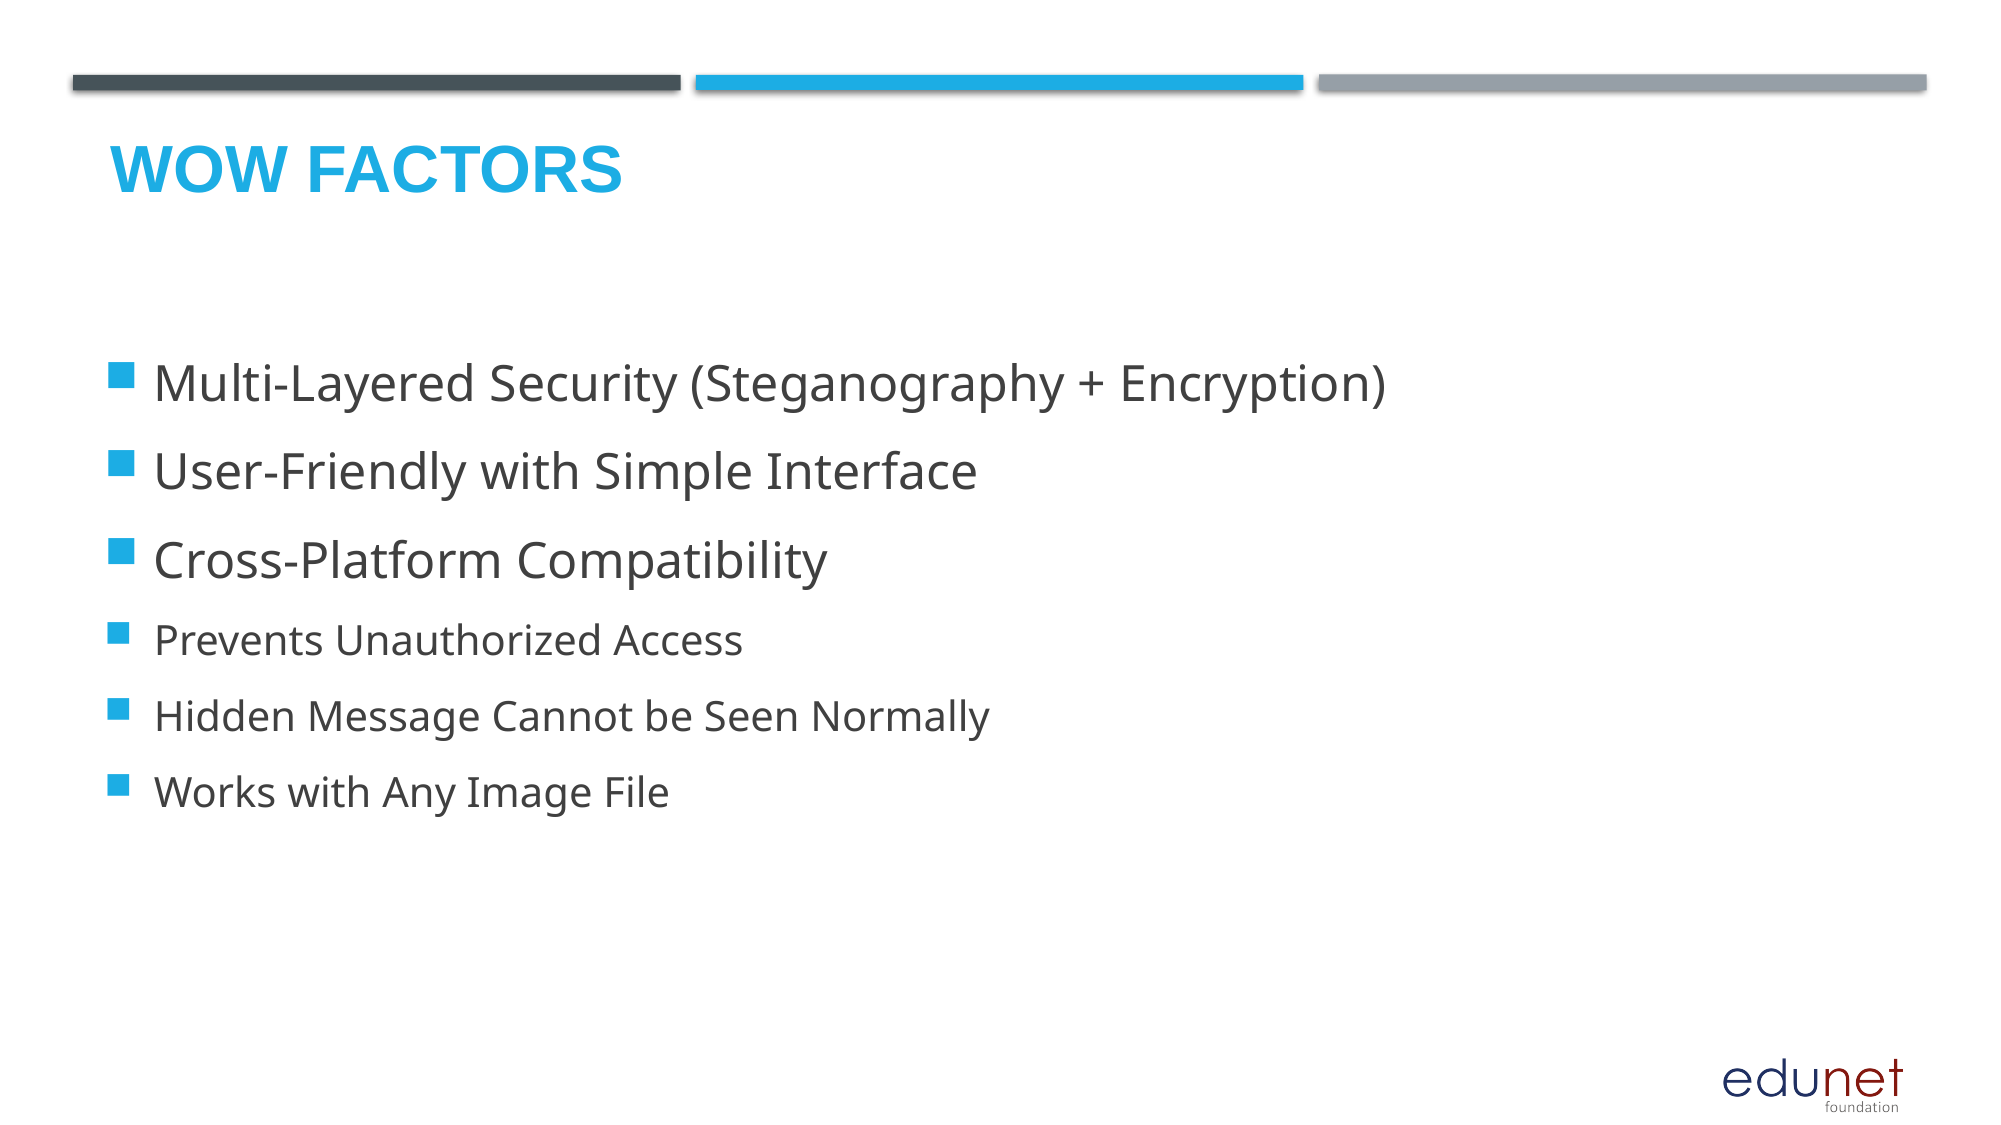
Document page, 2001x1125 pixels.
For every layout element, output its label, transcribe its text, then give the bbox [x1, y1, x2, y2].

list Multi-Layered Security (Steganography + Encryption) User-Friendly with Simple Interface Cross-Platform Compatibility Prevents Unauthorized Access Hidden Message Cannot be Seen Normally Works with Any Image File [88, 231, 1898, 999]
title Wow factors [95, 126, 1905, 214]
picture [1719, 1056, 1905, 1116]
